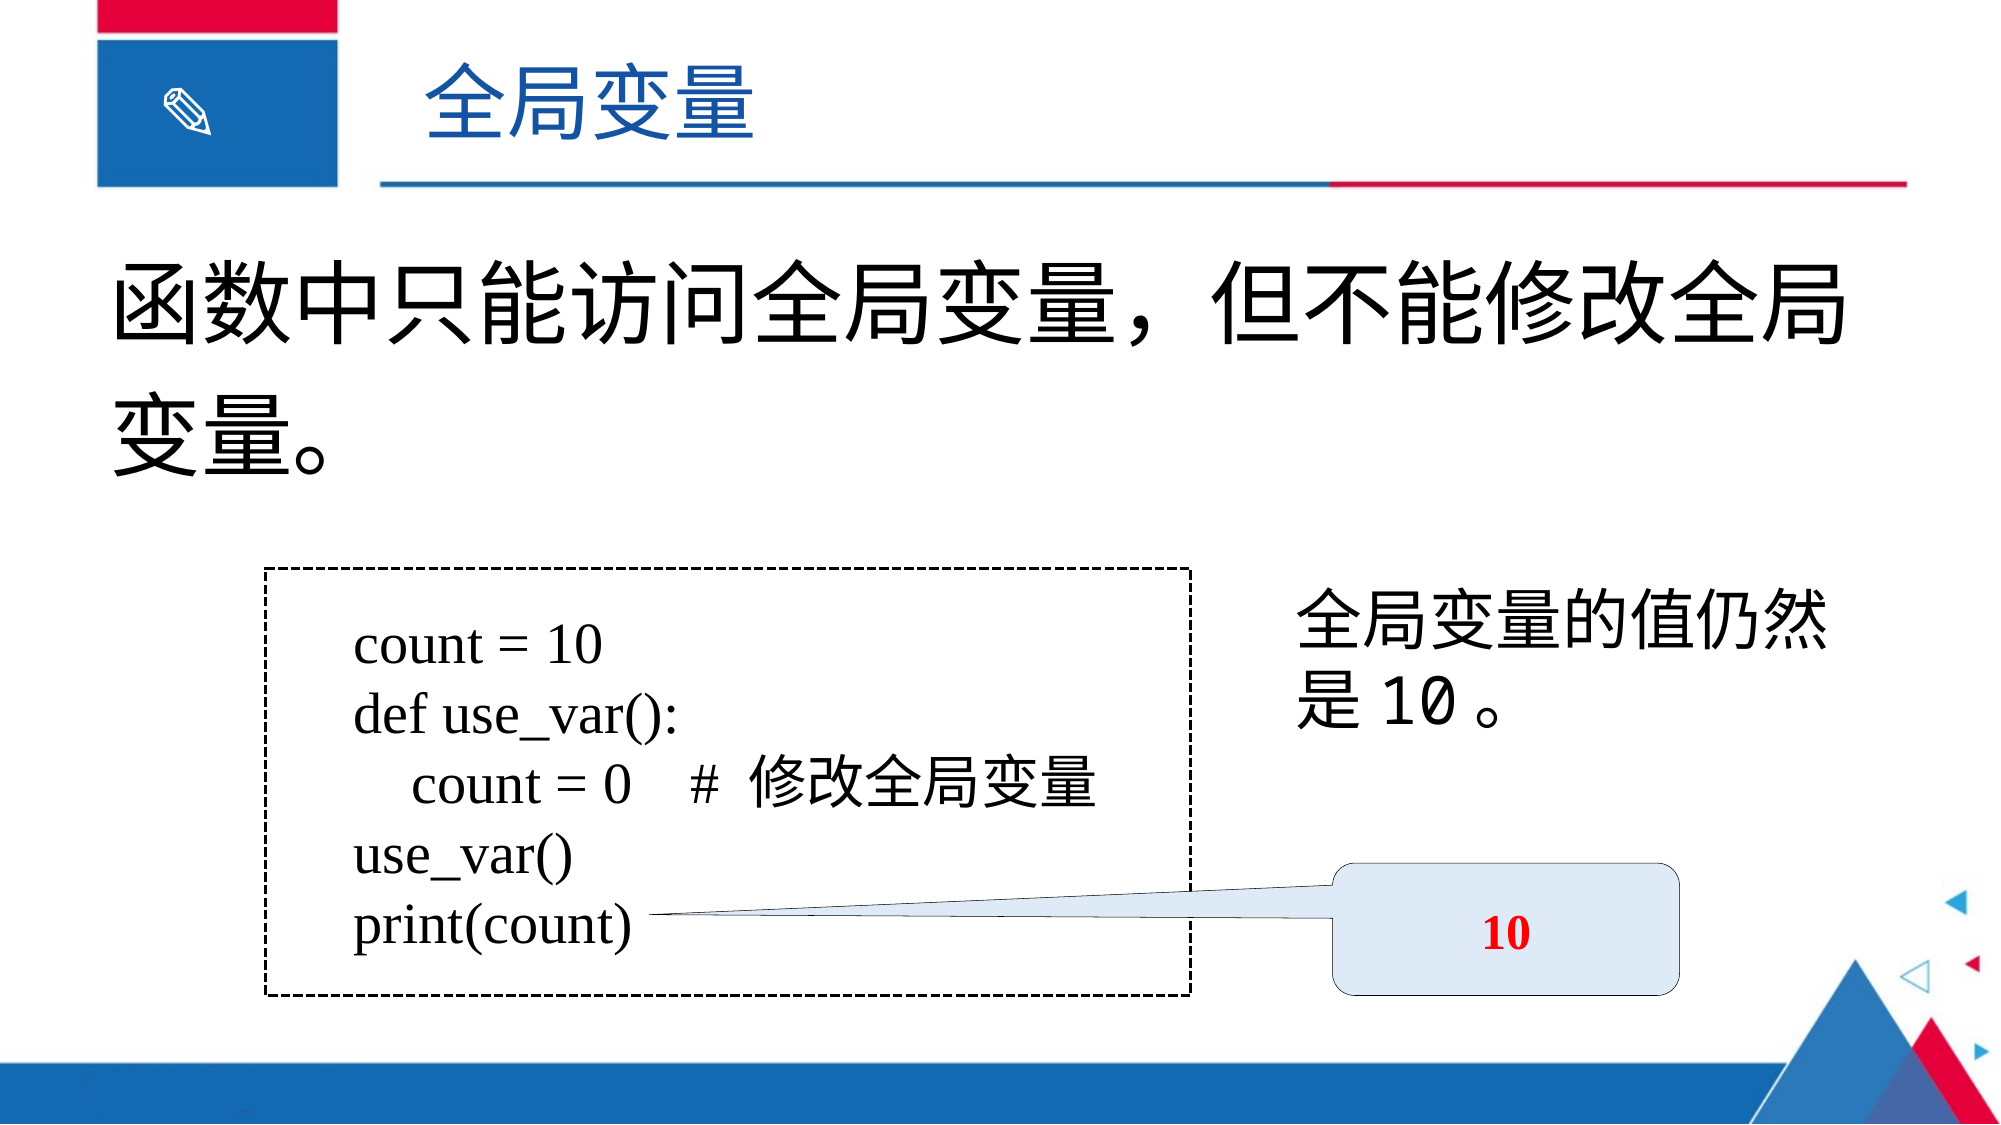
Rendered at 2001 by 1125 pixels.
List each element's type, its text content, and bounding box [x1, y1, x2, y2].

text_box count = 10 def use_var(): count = 0 # 修改全局变量 use_var() print(count) [339, 597, 1118, 963]
picture [0, 0, 2000, 1124]
text_box 全局变量 [409, 43, 1292, 158]
text_box 函数中只能访问全局变量，但不能修改全局变量。 [94, 216, 1938, 496]
text_box 10 [648, 862, 1681, 997]
text_box 全局变量的值仍然是10。 [1280, 570, 1866, 746]
text_box [265, 568, 1191, 996]
